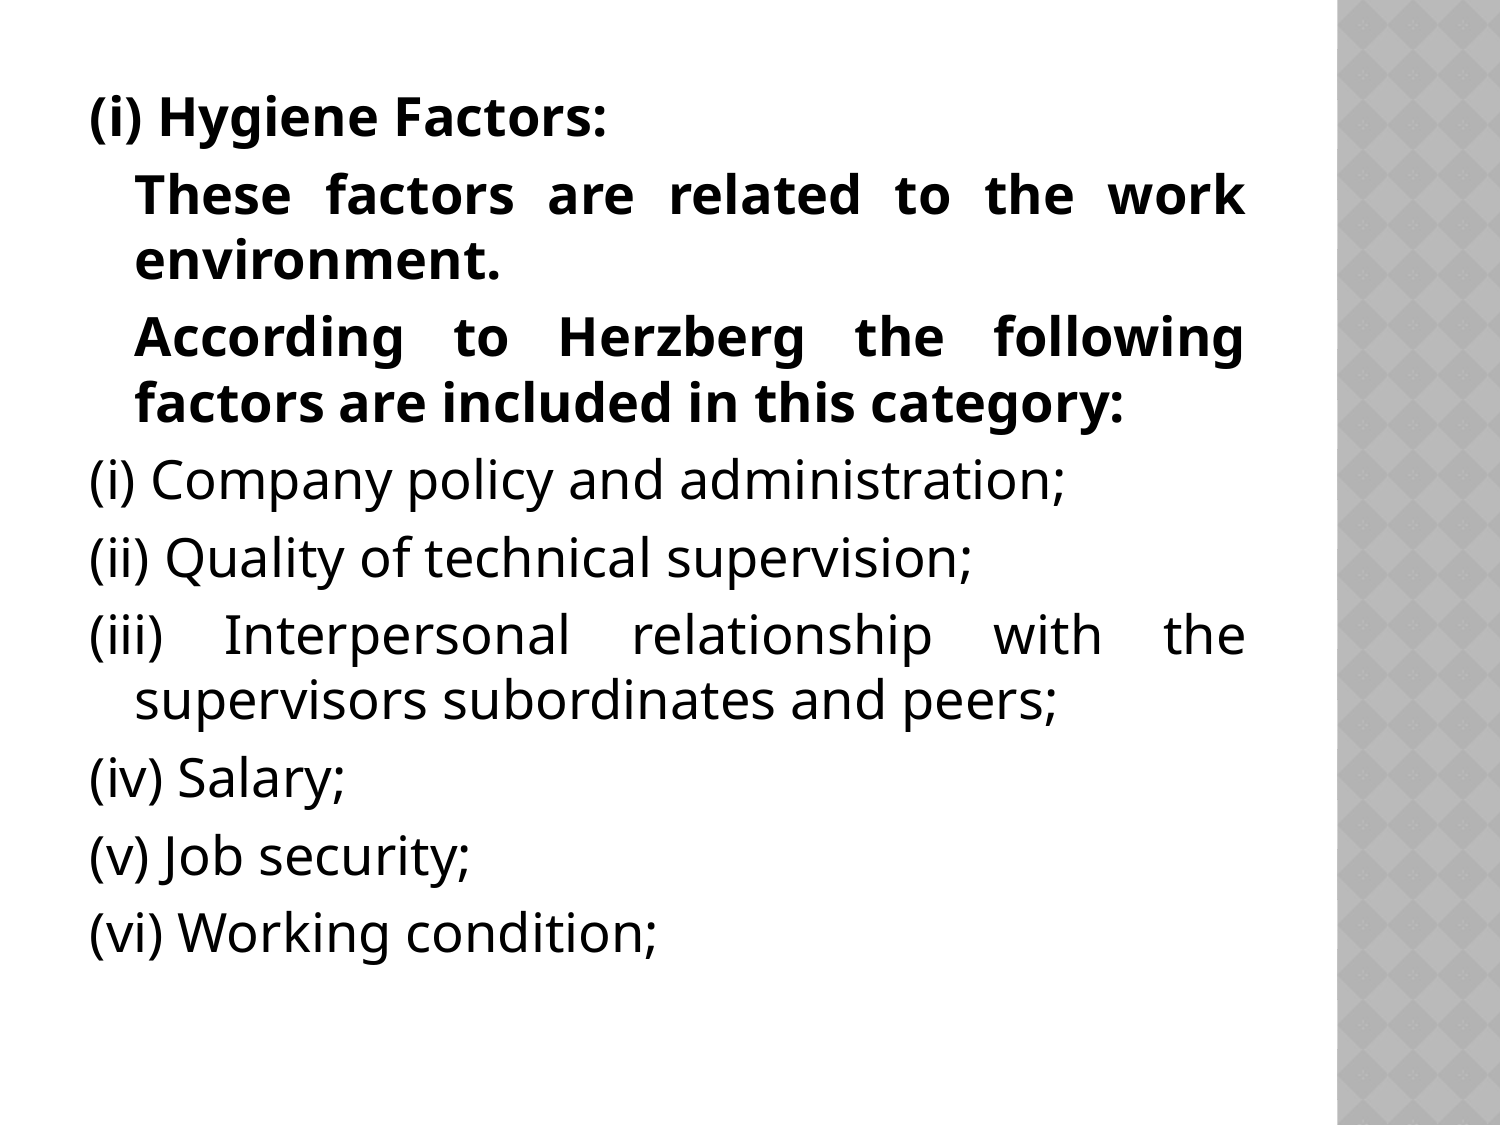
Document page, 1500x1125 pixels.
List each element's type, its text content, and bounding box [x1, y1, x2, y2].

list (i) Hygiene Factors: These factors are related to the work environment. According to Herzberg the following factors are included in this category: (i) Company policy and administration; (ii) Quality of technical supervision; (iii) Inter­personal relationship with the supervisors subordinates and peers; (iv) Salary; (v) Job security; (vi) Working condition; [75, 75, 1263, 1059]
